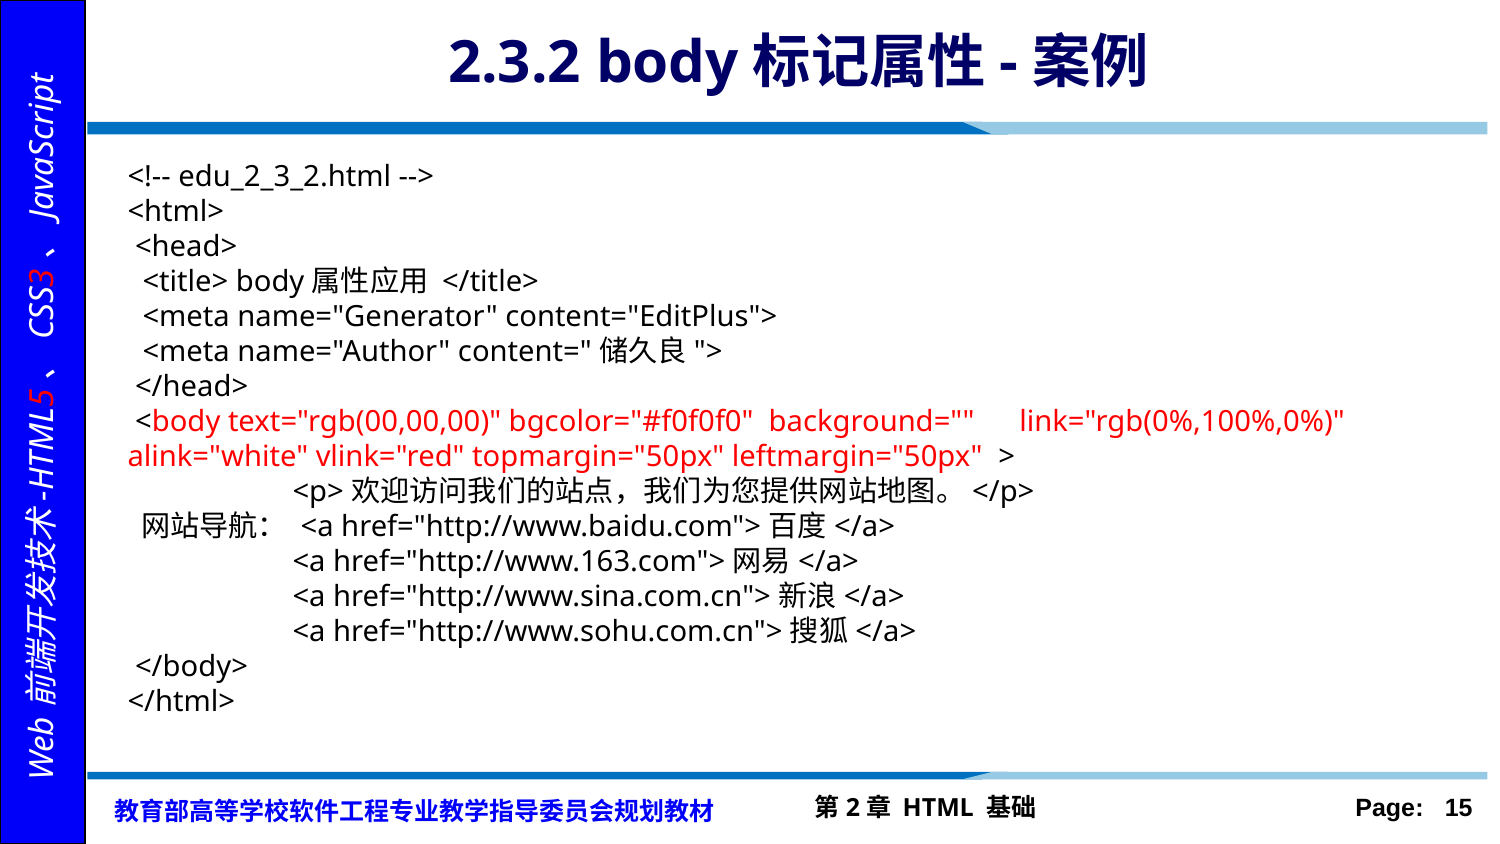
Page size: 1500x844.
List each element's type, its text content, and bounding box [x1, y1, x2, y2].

list <!-- edu_2_3_2.html --> <html> <head> <title> body属性应用 </title> <meta name="Generator" content="EditPlus"> <meta name="Author" content="储久良"> </head> <body text="rgb(00,00,00)" bgcolor="#f0f0f0" background="" link="rgb(0%,100%,0%)" alink="white" vlink="red" topmargin="50px" leftmargin="50px" > <p>欢迎访问我们的站点，我们为您提供网站地图。</p> 网站导航： <a href="http://www.baidu.com">百度</a> <a href="http://www.163.com">网易</a> <a href="http://www.sina.com.cn">新浪</a> <a href="http://www.sohu.com.cn">搜狐</a> </body> </html> [111, 149, 1479, 760]
title 2.3.2 body标记属性-案例 [161, 11, 1436, 106]
